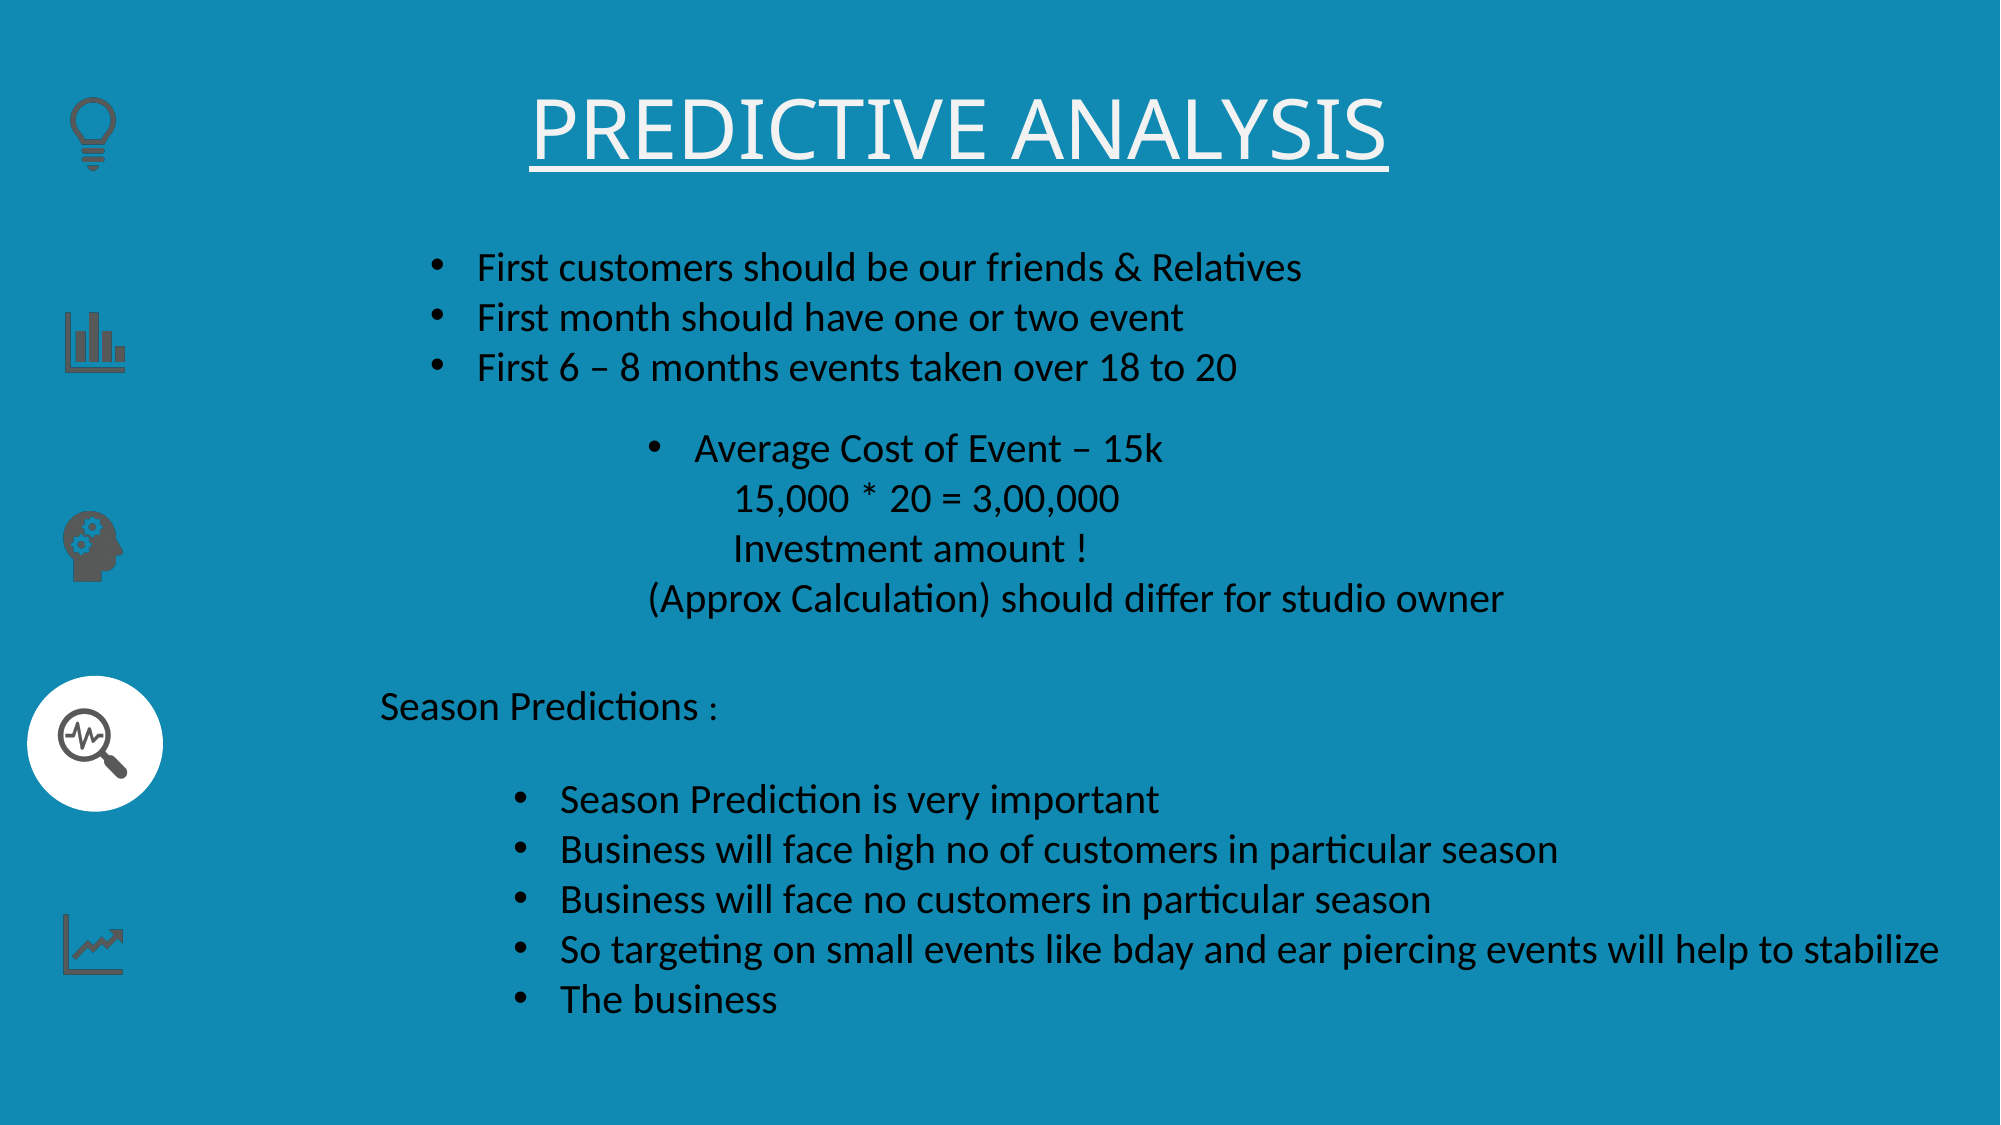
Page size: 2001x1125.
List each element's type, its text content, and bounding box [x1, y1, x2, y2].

text_box [26, 674, 165, 813]
text_box PREDICTIVE ANALYSIS [107, 67, 1833, 285]
text_box First customers should be our friends & Relatives First month should have one or two event First 6 – 8 months events taken over 18 to 20 [415, 232, 1327, 397]
text_box Season Predictions : [365, 671, 734, 737]
picture [53, 300, 137, 385]
text_box Season Prediction is very important Business will face high no of customers in particular season Business will face no customers in particular season So targeting on small events like bday and ear piercing events will help to stabilize The business [498, 764, 1965, 1030]
picture [51, 902, 135, 987]
picture [51, 701, 135, 786]
picture [51, 506, 135, 591]
picture [51, 92, 135, 176]
text_box Average Cost of Event – 15k 15,000 * 20 = 3,00,000 Investment amount ! (Approx Calculation) should differ for studio owner [632, 413, 1521, 629]
